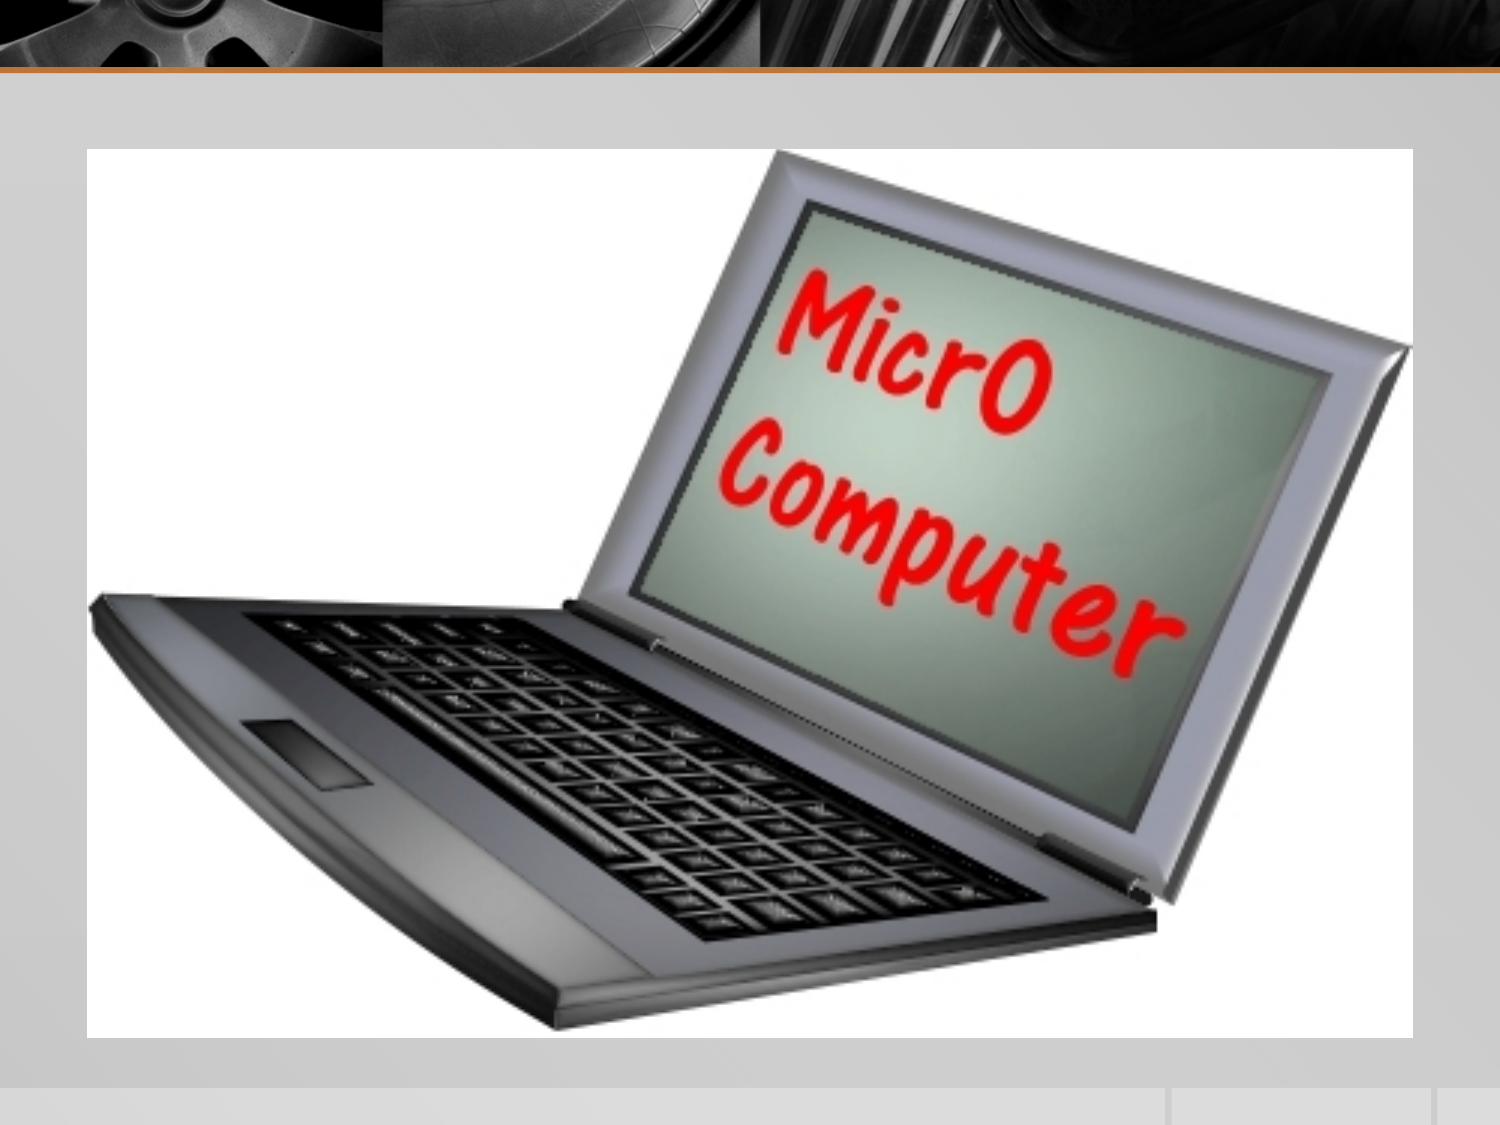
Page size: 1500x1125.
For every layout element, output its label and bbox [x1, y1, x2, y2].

list [87, 149, 1413, 1038]
picture [0, 0, 1500, 67]
